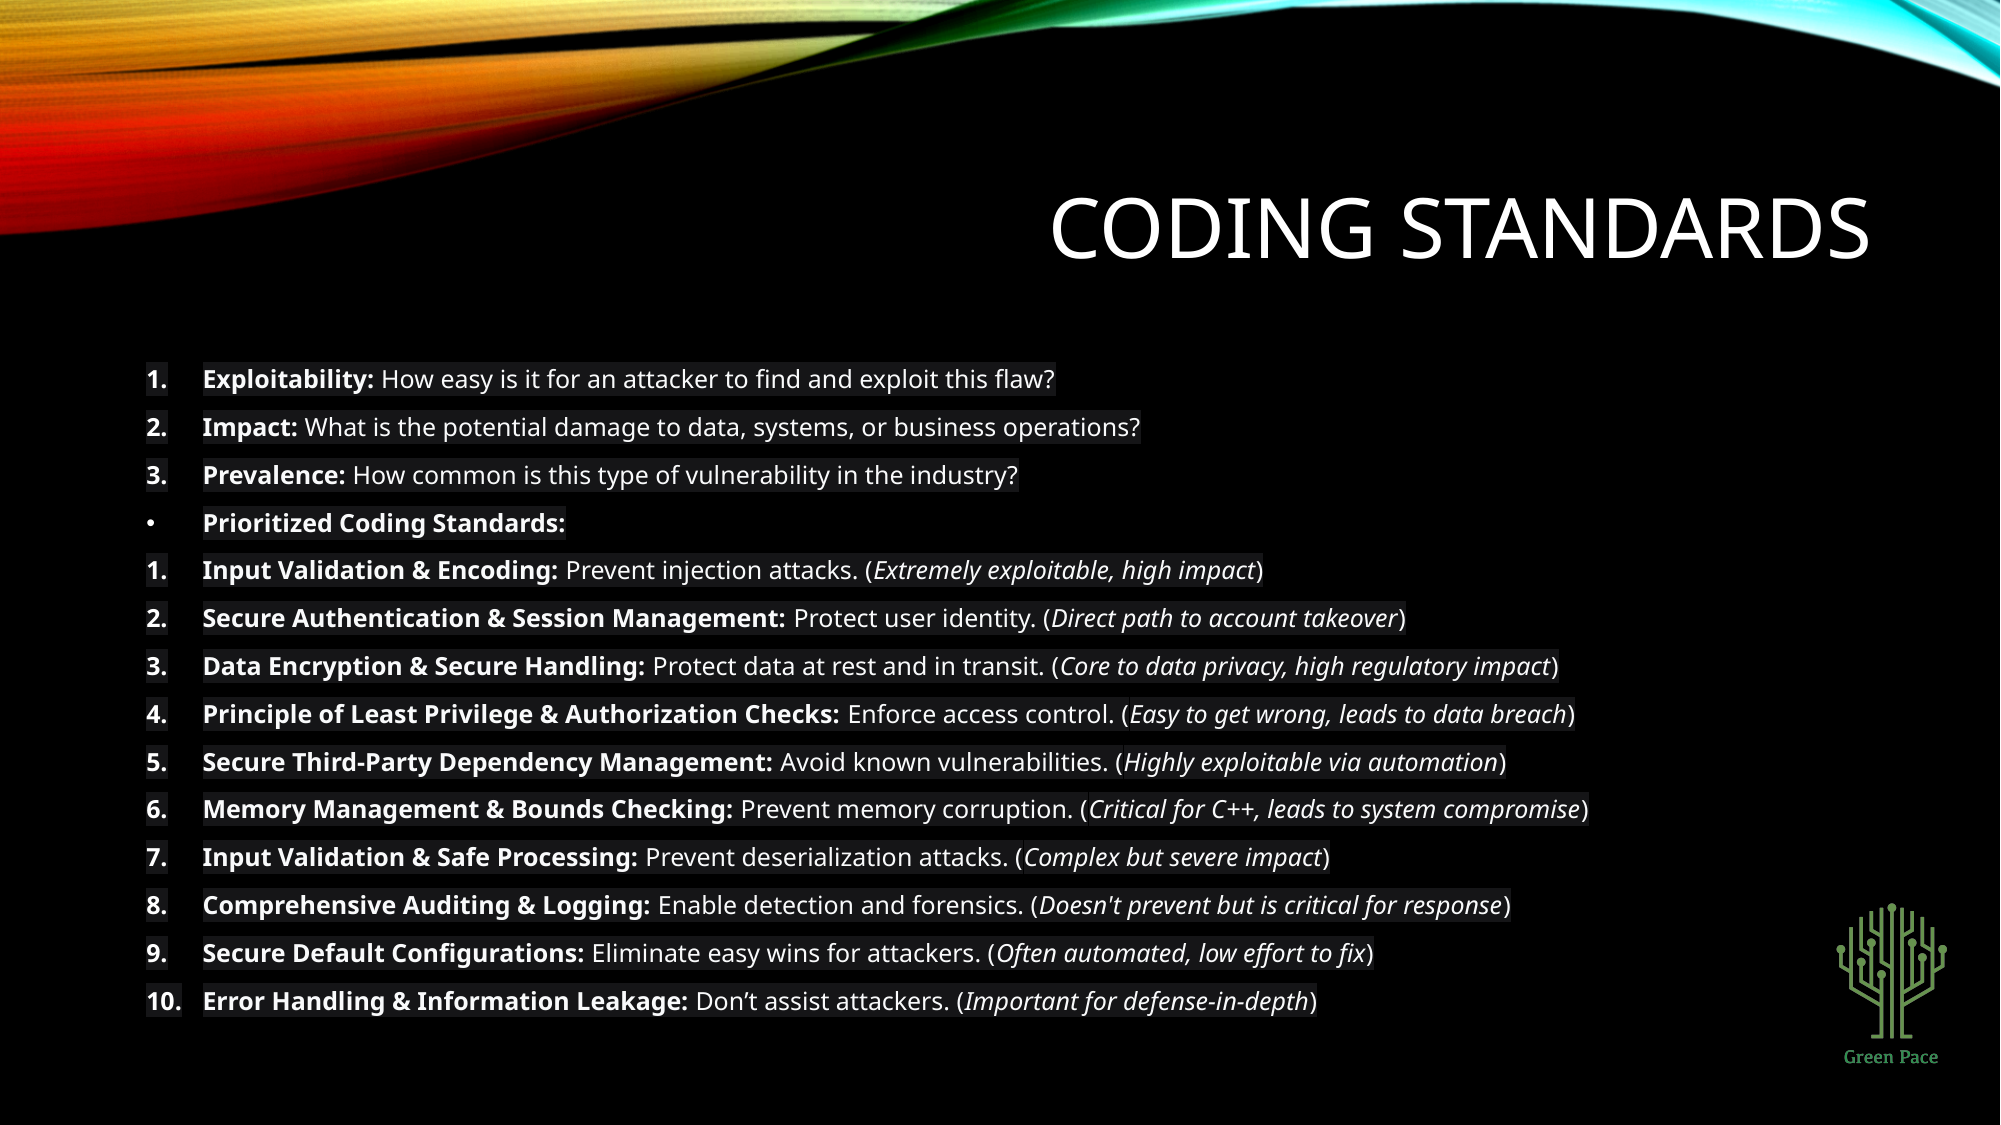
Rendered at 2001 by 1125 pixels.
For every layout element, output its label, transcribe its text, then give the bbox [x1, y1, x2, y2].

picture [0, 0, 2000, 237]
picture [1817, 892, 1964, 1082]
title CODING STANDARDS [474, 125, 1888, 338]
list Exploitability: How easy is it for an attacker to find and exploit this flaw? Impact: What is the potential damage to data, systems, or business operations? Prevalence: How common is this type of vulnerability in the industry? Prioritized Coding Standards: Input Validation & Encoding: Prevent injection attacks. (Extremely exploitable, high impact) Secure Authentication & Session Management: Protect user identity. (Direct path to account takeover) Data Encryption & Secure Handling: Protect data at rest and in transit. (Core to data privacy, high regulatory impact) Principle of Least Privilege & Authorization Checks: Enforce access control. (Easy to get wrong, leads to data breach) Secure Third-Party Dependency Management: Avoid known vulnerabilities. (Highly exploitable via automation) Memory Management & Bounds Checking: Prevent memory corruption. (Critical for C++, leads to system compromise) Input Validation & Safe Processing: Prevent deserialization attacks. (Complex but severe impact) Comprehensive Auditing & Logging: Enable detection and forensics. (Doesn't prevent but is critical for response) Secure Default Configurations: Eliminate easy wins for attackers. (Often automated, low effort to fix) Error Handling & Information Leakage: Don’t assist attackers. (Important for defense-in-depth) [112, 360, 1888, 1021]
